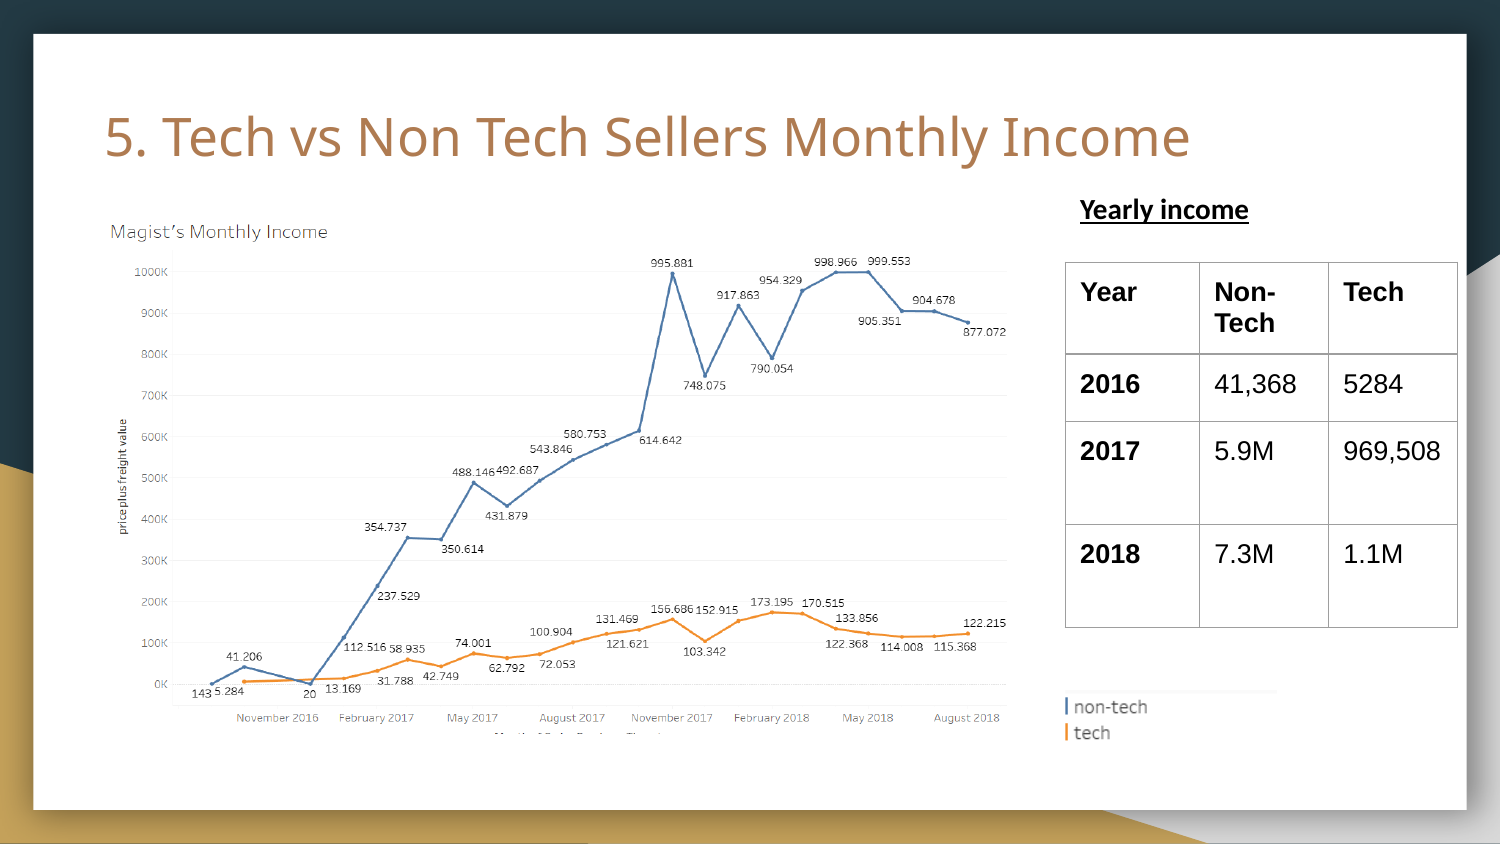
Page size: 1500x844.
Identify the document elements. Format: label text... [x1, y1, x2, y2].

table_cell 5284 [1329, 355, 1457, 421]
text_box Yearly income [1065, 175, 1405, 241]
picture [106, 217, 1009, 734]
table_cell 2017 [1066, 422, 1199, 524]
table_cell 41,368 [1200, 355, 1328, 421]
table_header Year [1066, 263, 1199, 353]
table_header Non-Tech [1200, 263, 1328, 353]
table_cell 1.1M [1329, 525, 1457, 627]
table_cell 2016 [1066, 355, 1199, 421]
table_cell 5.9M [1200, 422, 1328, 524]
table_cell 969,508 [1329, 422, 1457, 524]
table_header Tech [1329, 263, 1457, 353]
table_cell 7.3M [1200, 525, 1328, 627]
picture [1065, 690, 1292, 743]
table_cell 2018 [1066, 525, 1199, 627]
title 5. Tech vs Non Tech Sellers Monthly Income [89, 88, 1366, 203]
text_box [1014, 592, 1380, 661]
